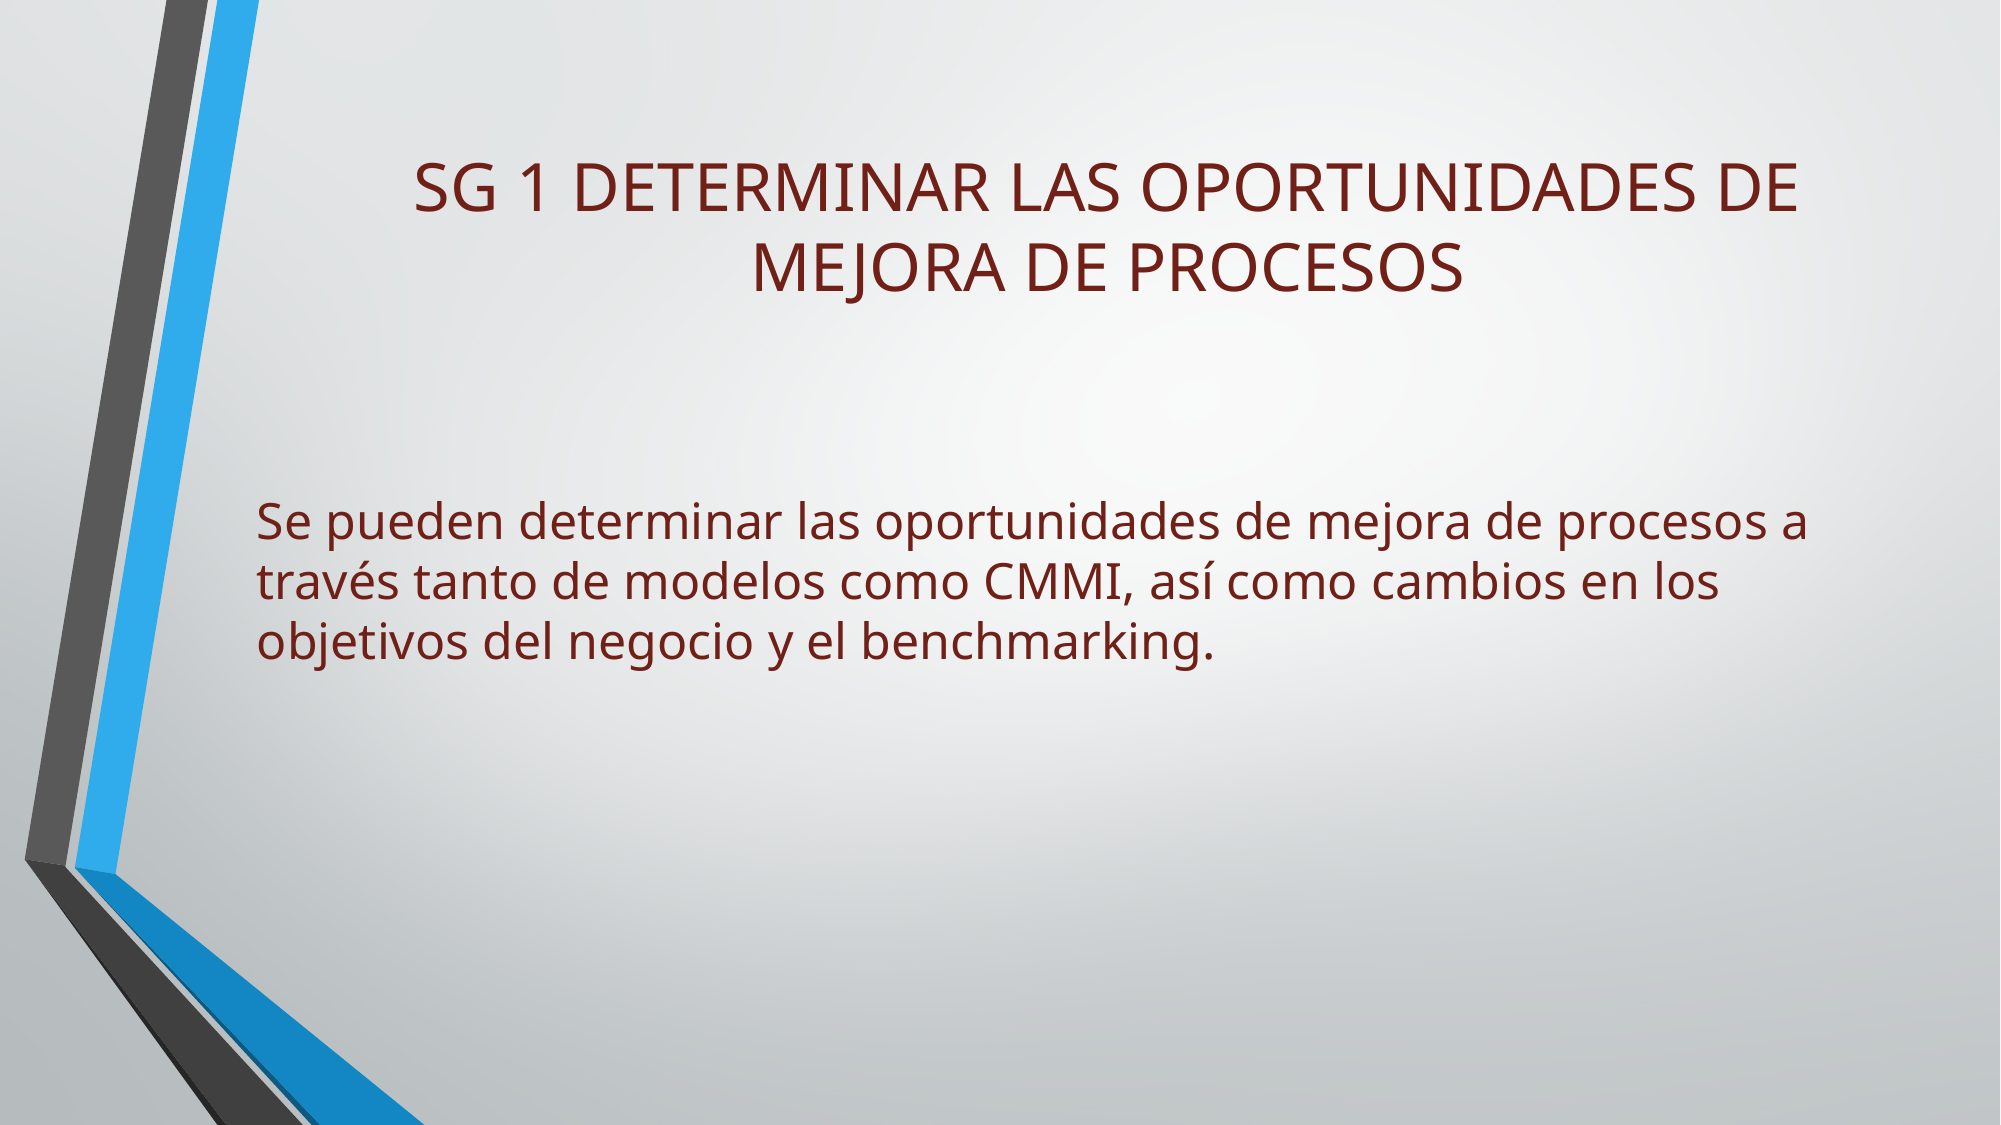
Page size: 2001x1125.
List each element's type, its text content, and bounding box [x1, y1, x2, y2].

title SG 1 DETERMINAR LAS OPORTUNIDADES DE MEJORA DE PROCESOS [330, 109, 1886, 341]
list Se pueden determinar las oportunidades de mejora de procesos a través tanto de modelos como CMMI, así como cambios en los objetivos del negocio y el benchmarking. [241, 428, 1886, 730]
